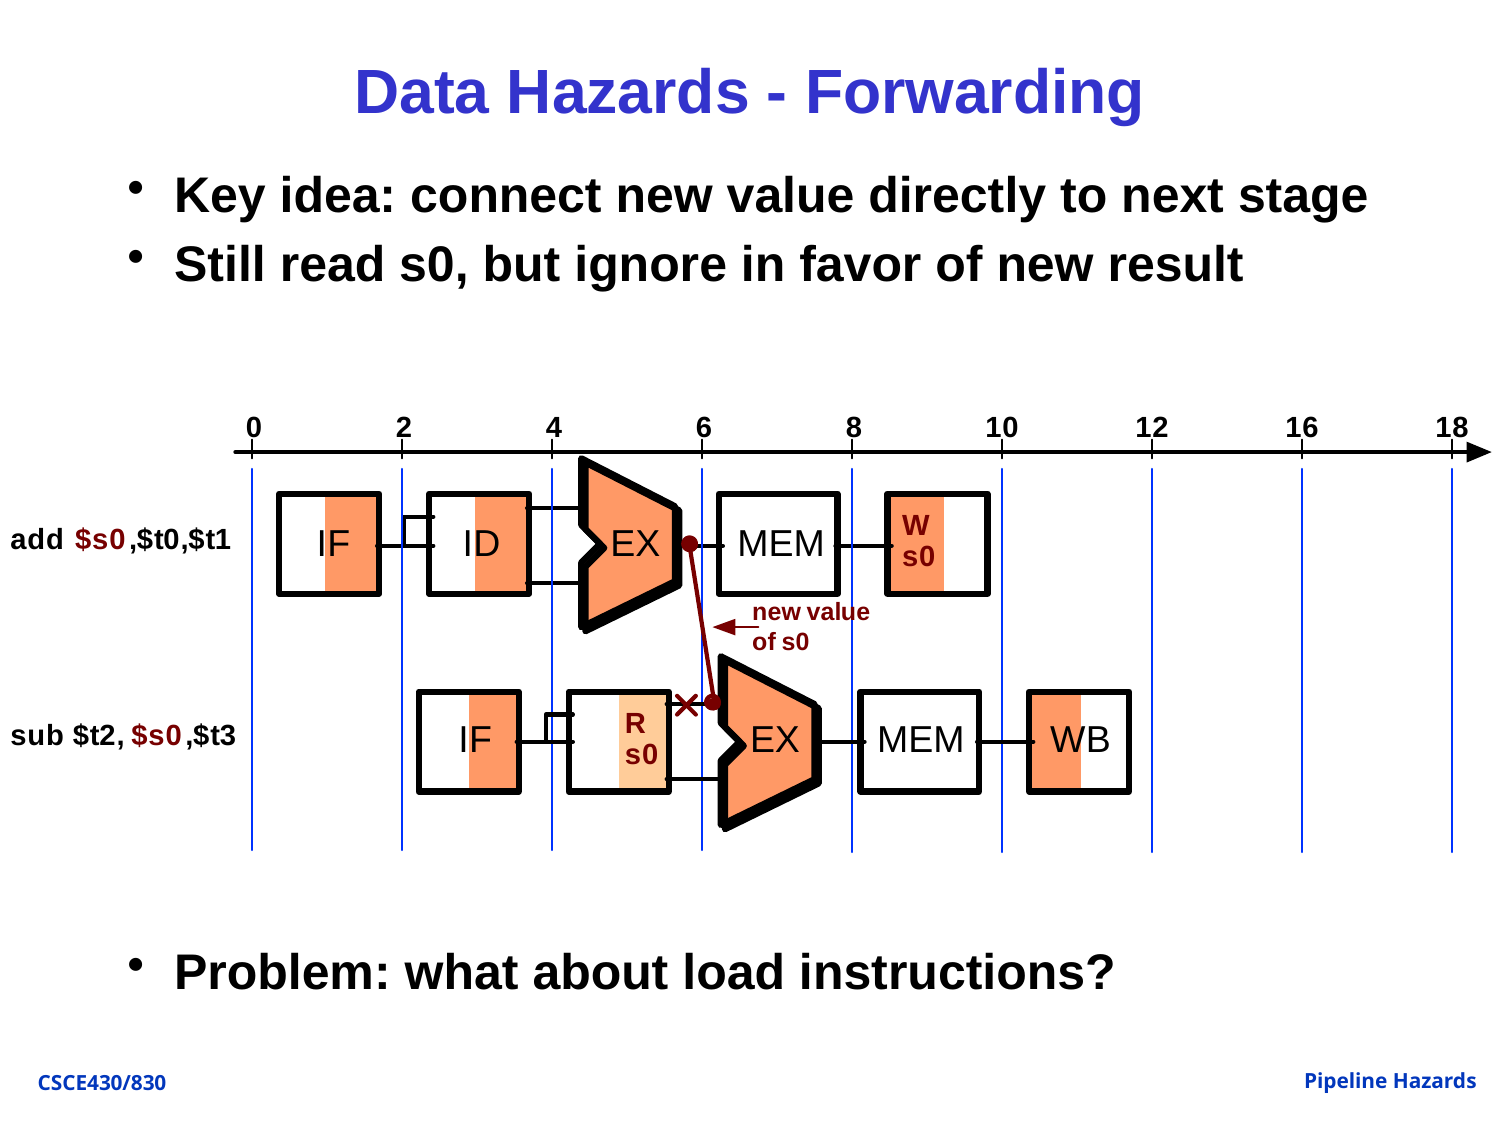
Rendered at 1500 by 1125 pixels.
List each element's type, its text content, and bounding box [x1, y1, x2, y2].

picture [8, 412, 1500, 861]
title Data Hazards - Forwarding [162, 0, 1338, 162]
list Key idea: connect new value directly to next stage Still read s0, but ignore in favor of new result Problem: what about load instructions? [112, 162, 1400, 410]
